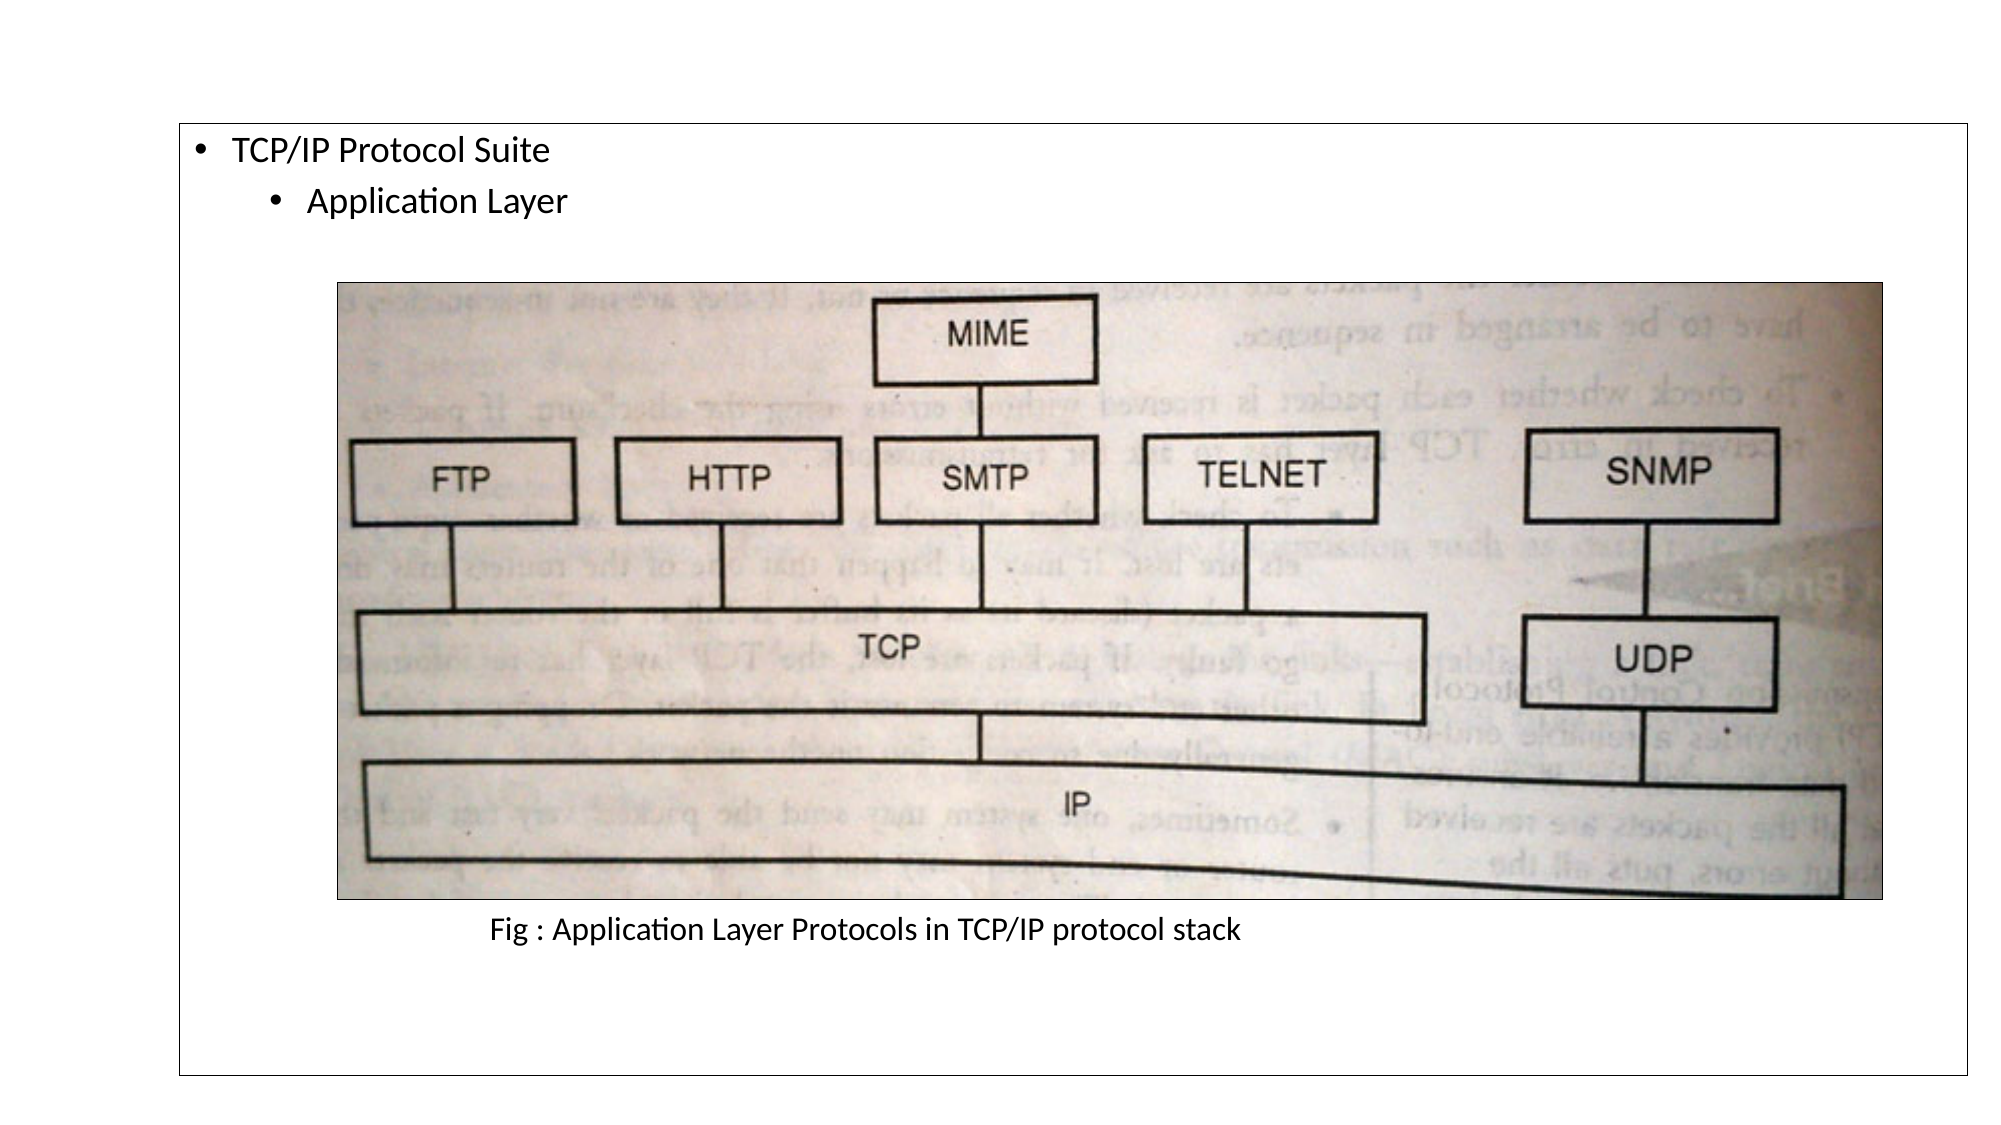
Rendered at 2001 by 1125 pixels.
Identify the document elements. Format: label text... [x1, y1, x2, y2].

picture [337, 282, 1883, 900]
text_box Fig : Application Layer Protocols in TCP/IP protocol stack [474, 900, 1475, 955]
list TCP/IP Protocol Suite Application Layer [179, 123, 1968, 1076]
